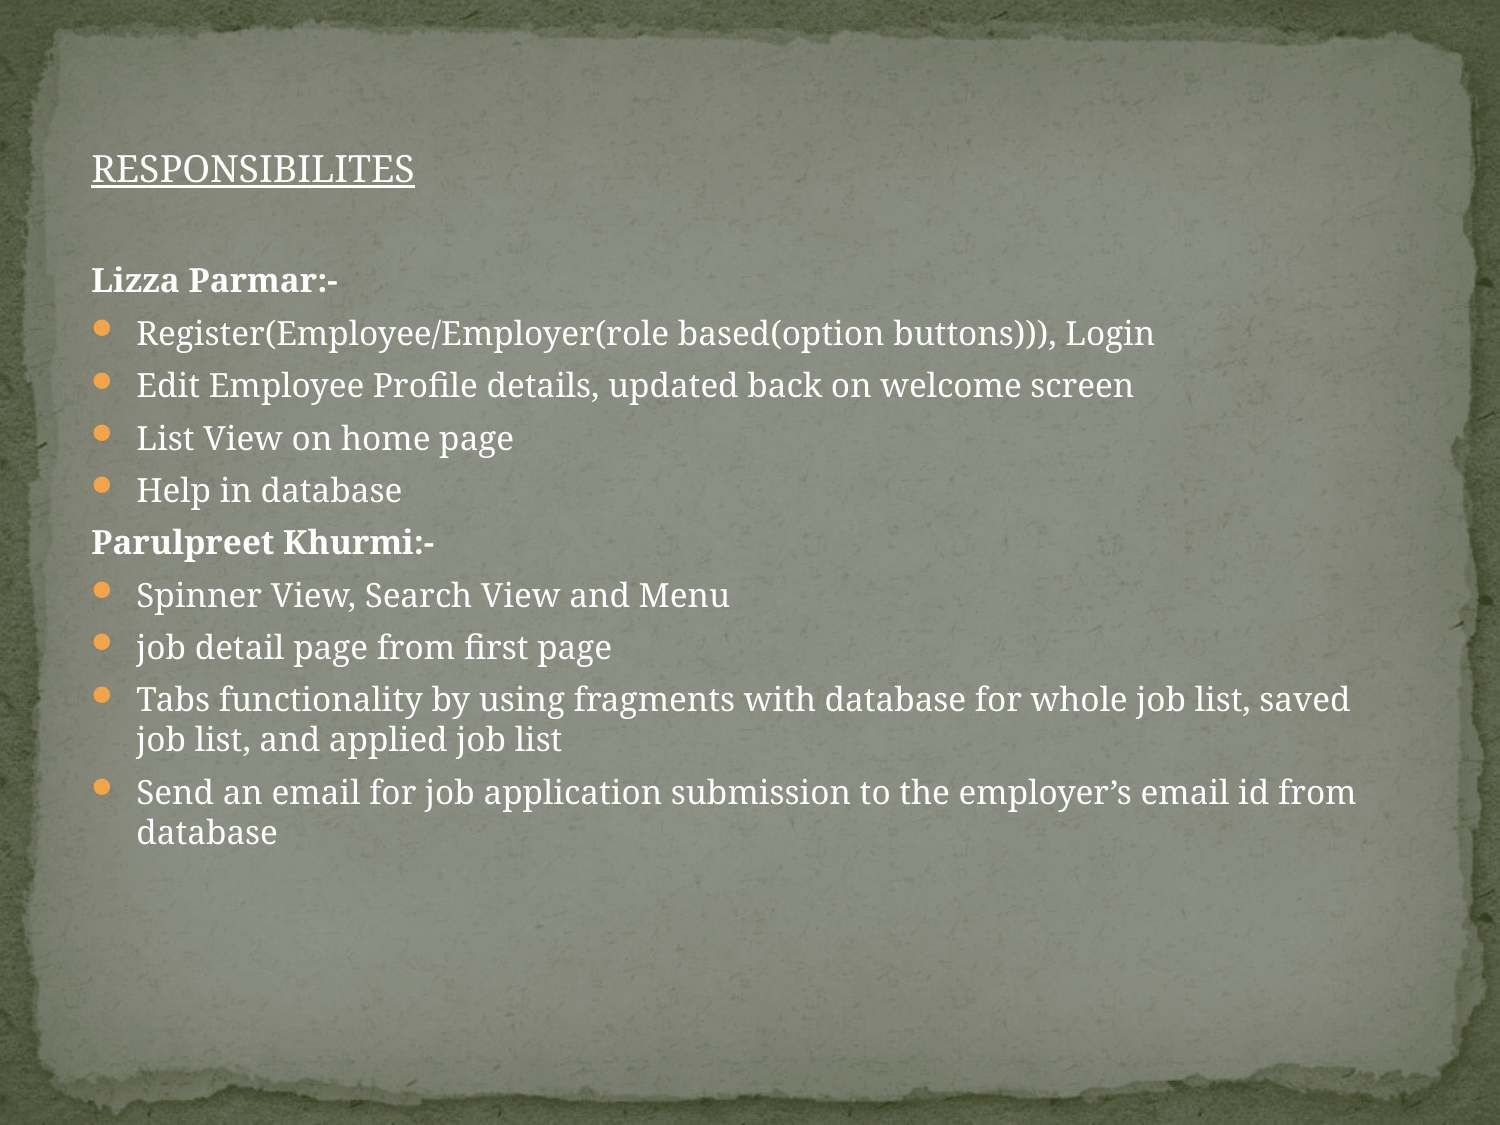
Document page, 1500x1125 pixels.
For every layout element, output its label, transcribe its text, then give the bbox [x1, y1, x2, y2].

list RESPONSIBILITES Lizza Parmar:- Register(Employee/Employer(role based(option buttons))), Login Edit Employee Profile details, updated back on welcome screen List View on home page Help in database Parulpreet Khurmi:- Spinner View, Search View and Menu job detail page from first page Tabs functionality by using fragments with database for whole job list, saved job list, and applied job list Send an email for job application submission to the employer’s email id from database [76, 137, 1425, 1000]
